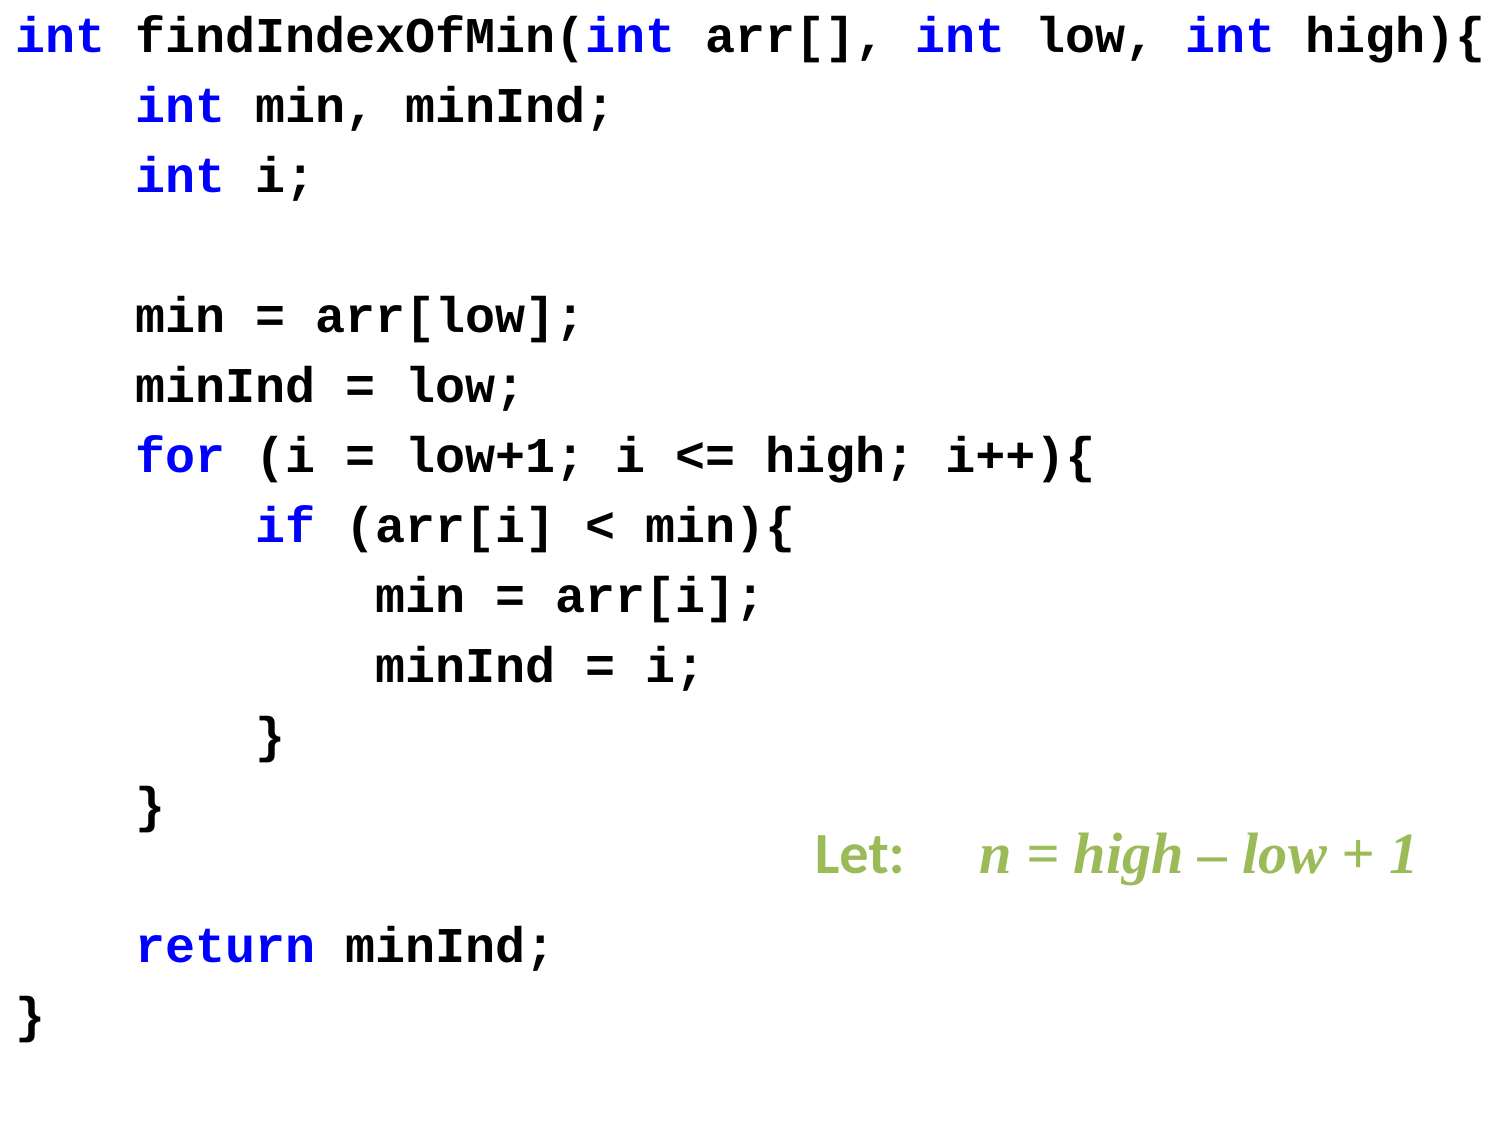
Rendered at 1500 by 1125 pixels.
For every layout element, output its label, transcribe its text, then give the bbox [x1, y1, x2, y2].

text_box Let: n = high – low + 1 [800, 808, 1500, 918]
list int findIndexOfMin(int arr[], int low, int high){ int min, minInd; int i; min = arr[low]; minInd = low; for (i = low+1; i <= high; i++){ if (arr[i] < min){ min = arr[i]; minInd = i; } } return minInd; } [0, 0, 1500, 1125]
